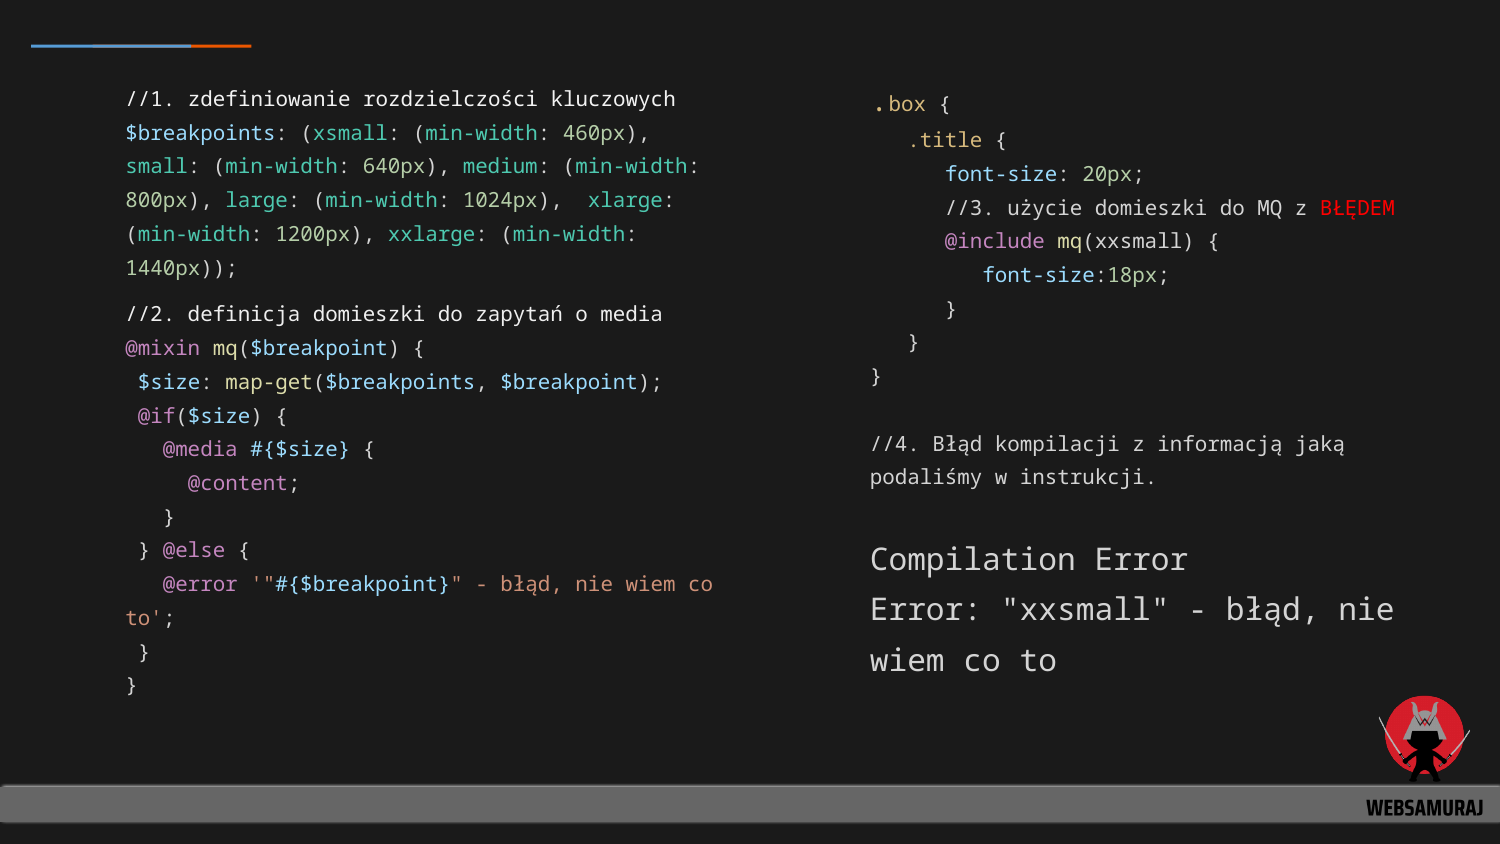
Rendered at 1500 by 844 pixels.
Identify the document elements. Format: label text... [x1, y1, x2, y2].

text_box .box { .title { font-size: 20px; //3. użycie domieszki do MQ z BŁĘDEM @include mq(xxsmall) { font-size:18px; } } } //4. Błąd kompilacji z informacją jaką podaliśmy w instrukcji. Compilation Error Error: "xxsmall" - błąd, nie wiem co to [854, 52, 1446, 564]
picture [1358, 689, 1491, 822]
subtitle //1. zdefiniowanie rozdzielczości kluczowych $breakpoints: (xsmall: (min-width: 460px), small: (min-width: 640px), medium: (min-width: 800px), large: (min-width: 1024px), xlarge: (min-width: 1200px), xxlarge: (min-width: 1440px)); [110, 62, 743, 277]
text_box //2. definicja domieszki do zapytań o media @mixin mq($breakpoint) { $size: map-get($breakpoints, $breakpoint); @if($size) { @media #{$size} { @content; } } @else { @error '"#{$breakpoint}" - błąd, nie wiem co to'; } } [110, 277, 743, 668]
